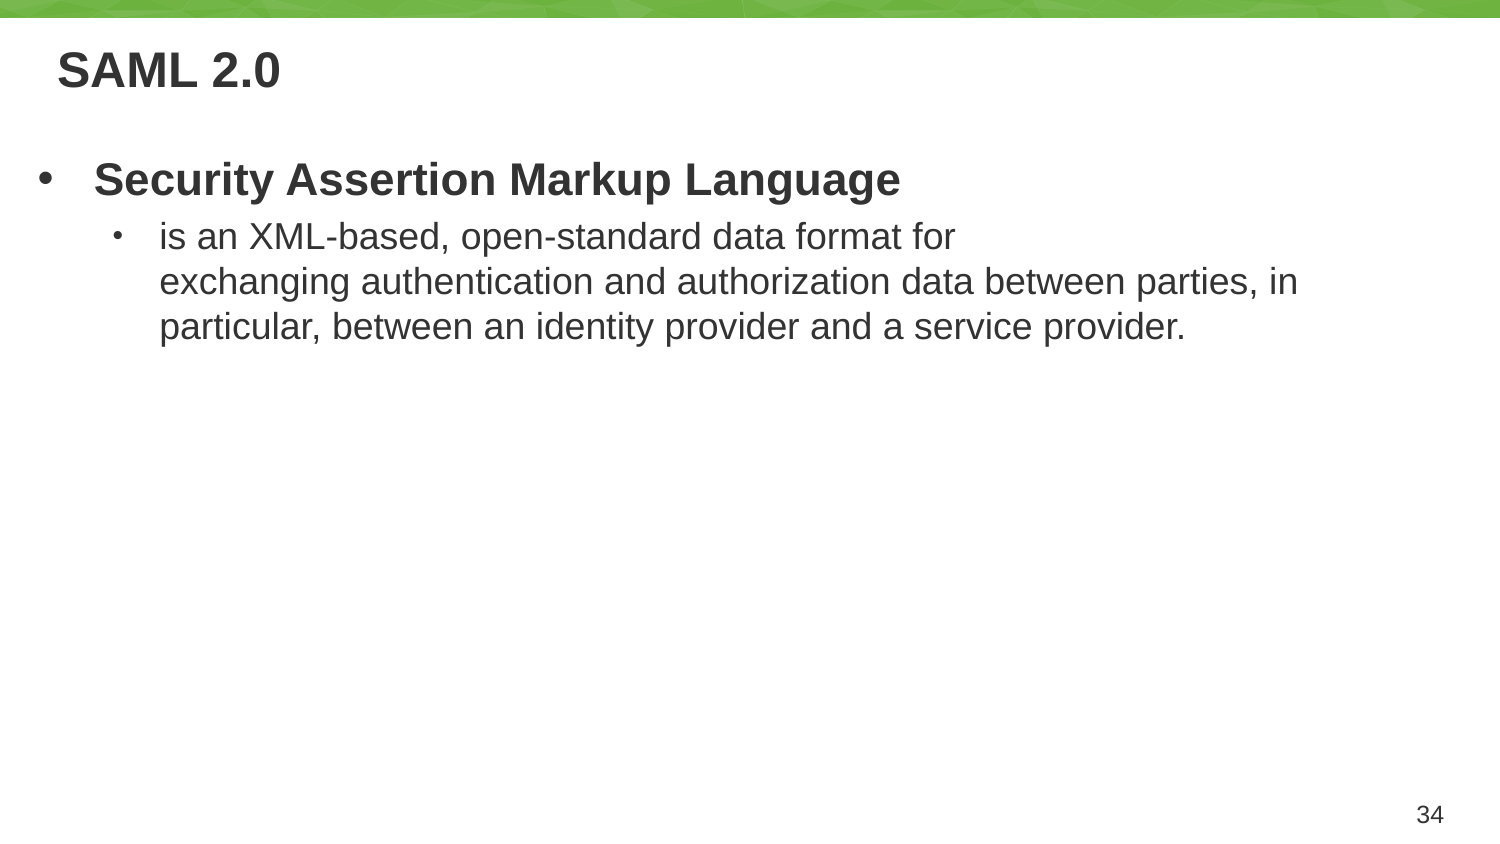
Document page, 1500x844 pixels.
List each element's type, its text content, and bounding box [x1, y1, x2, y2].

list Security Assertion Markup Language is an XML-based, open-standard data format for exchanging authentication and authorization data between parties, in particular, between an identity provider and a service provider. [37, 150, 1463, 747]
slide_number 34 [1362, 791, 1445, 837]
title SAML 2.0 [56, 25, 1300, 110]
picture [0, 0, 1500, 18]
